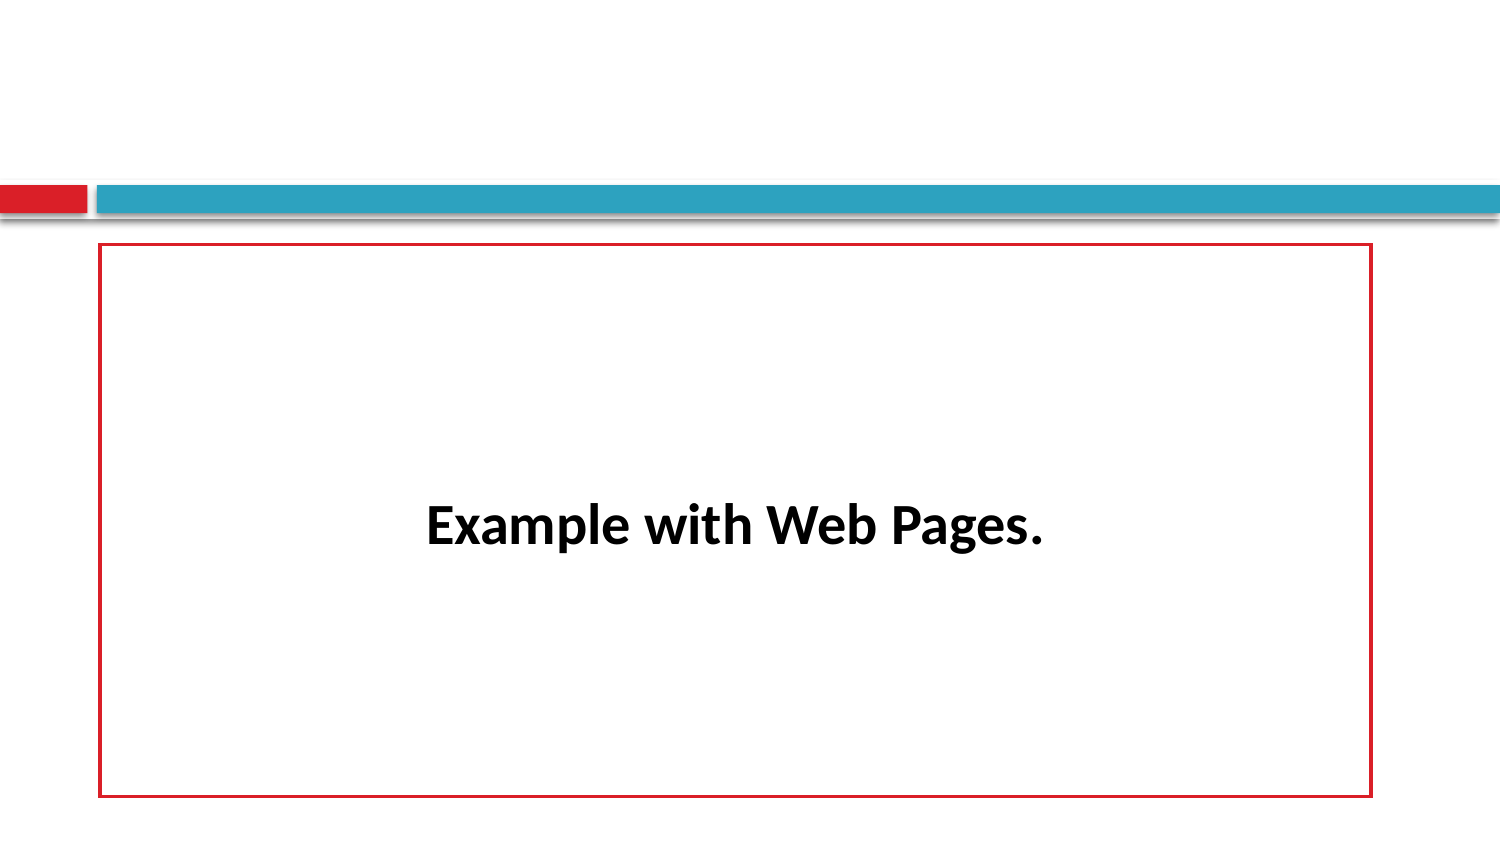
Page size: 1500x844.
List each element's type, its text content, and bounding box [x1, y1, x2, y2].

list Example with Web Pages. [98, 243, 1373, 798]
